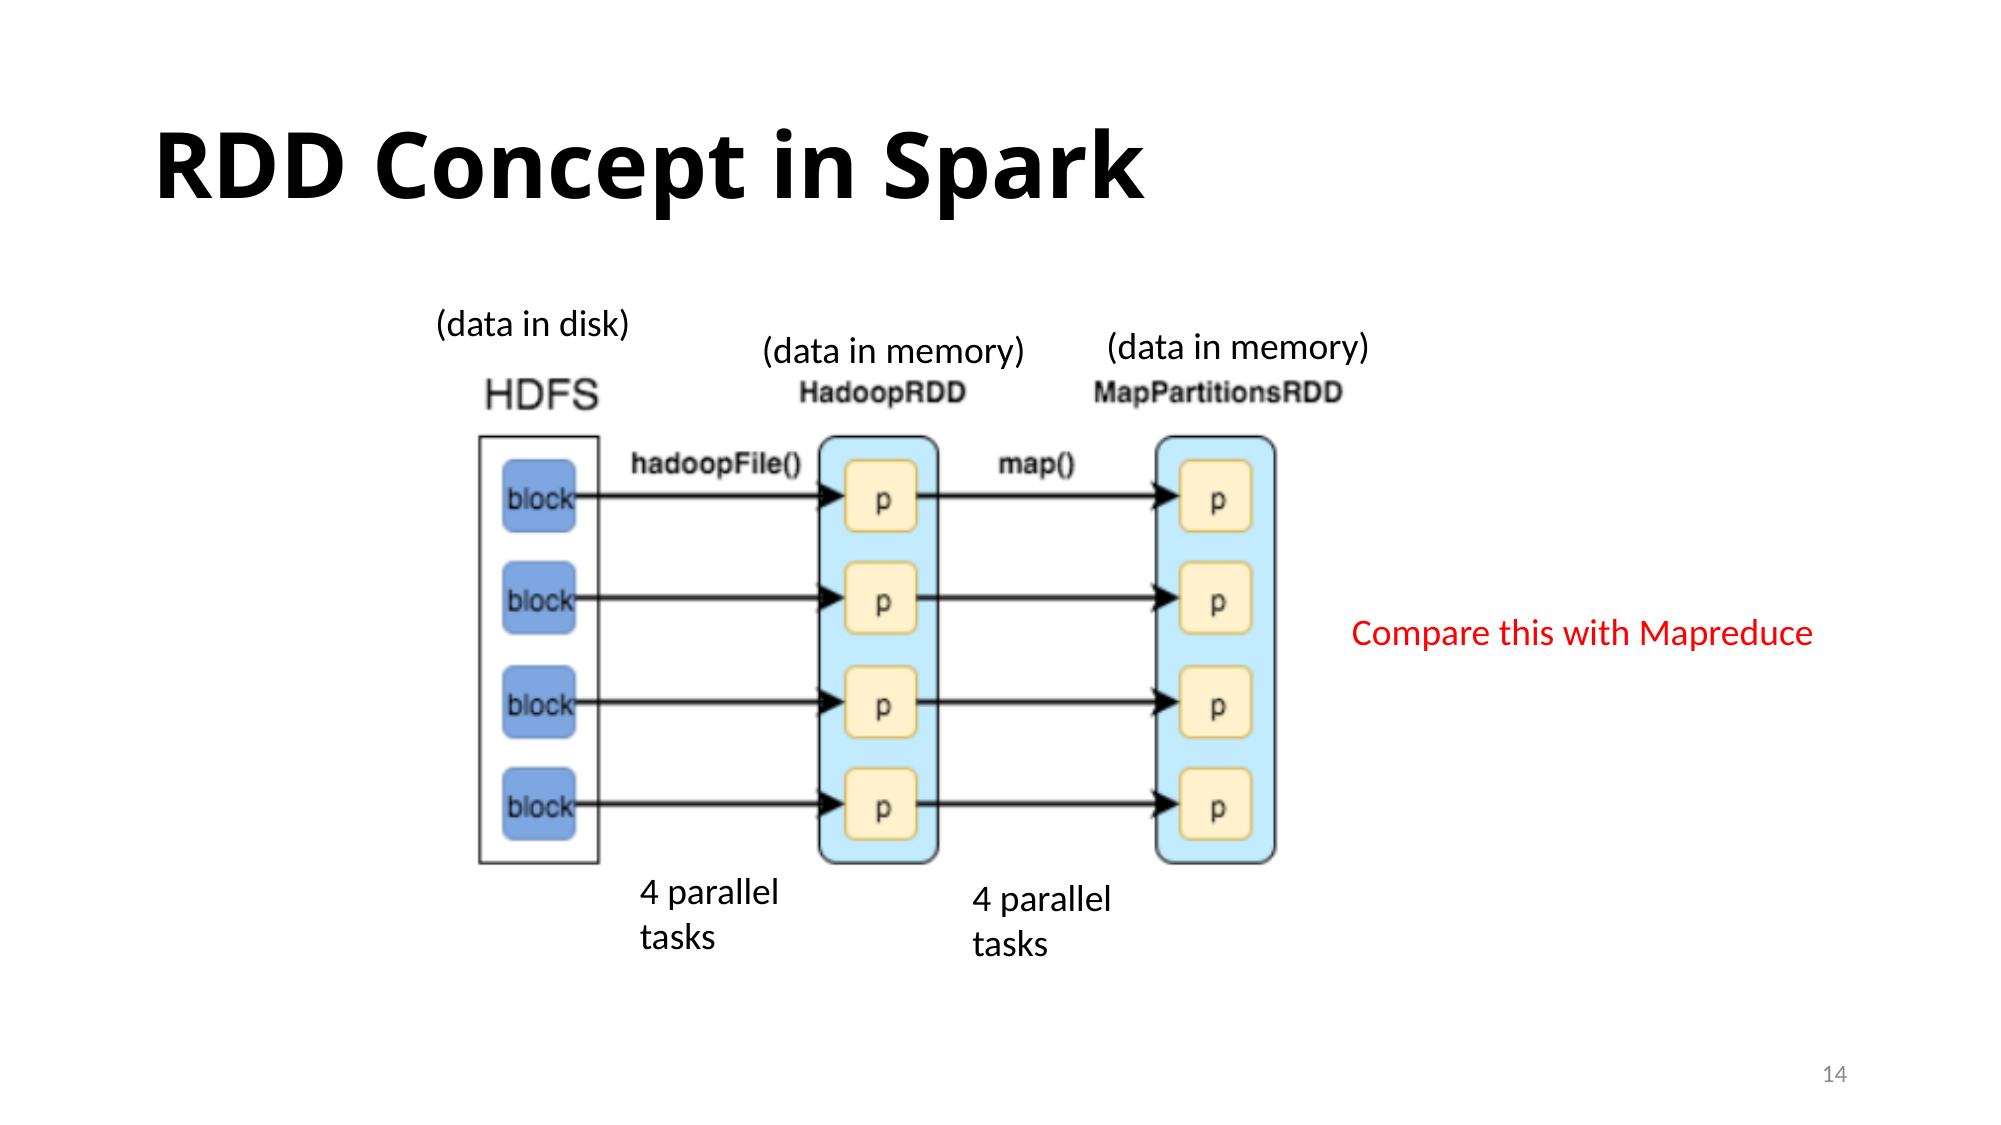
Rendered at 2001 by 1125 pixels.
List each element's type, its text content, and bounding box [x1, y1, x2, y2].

text_box 4 parallel tasks [957, 879, 1135, 971]
text_box (data in memory) [1091, 314, 1413, 375]
text_box (data in disk) [420, 291, 676, 351]
text_box (data in memory) [747, 318, 1068, 355]
text_box 4 parallel tasks [624, 879, 816, 965]
slide_number 14 [1412, 1042, 1863, 1103]
title RDD Concept in Spark [137, 59, 1863, 278]
text_box Compare this with Mapreduce [1361, 600, 1880, 661]
picture [449, 355, 1361, 879]
